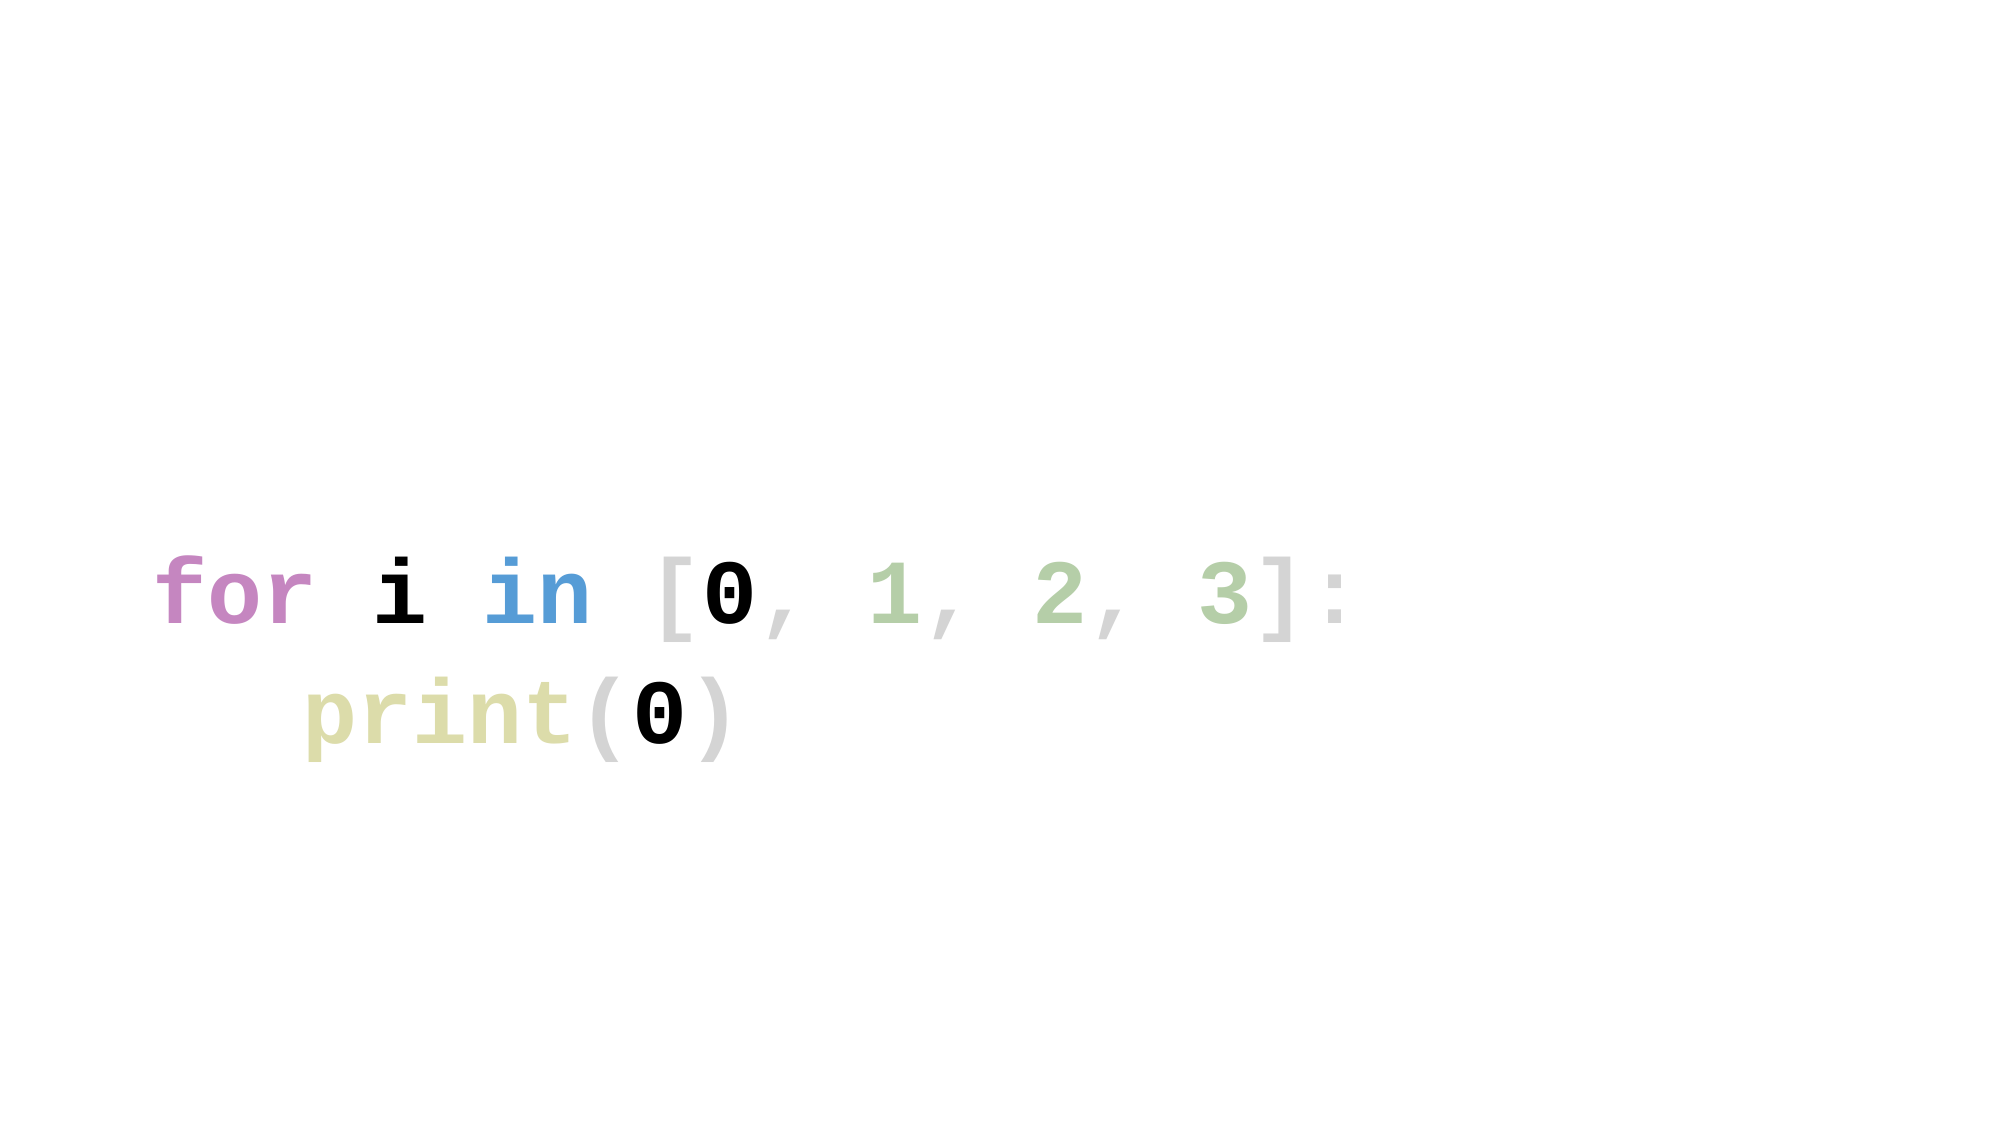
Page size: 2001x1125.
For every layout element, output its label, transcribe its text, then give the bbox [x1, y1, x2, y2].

list for i in [0, 1, 2, 3]: print(0) [137, 526, 1839, 782]
